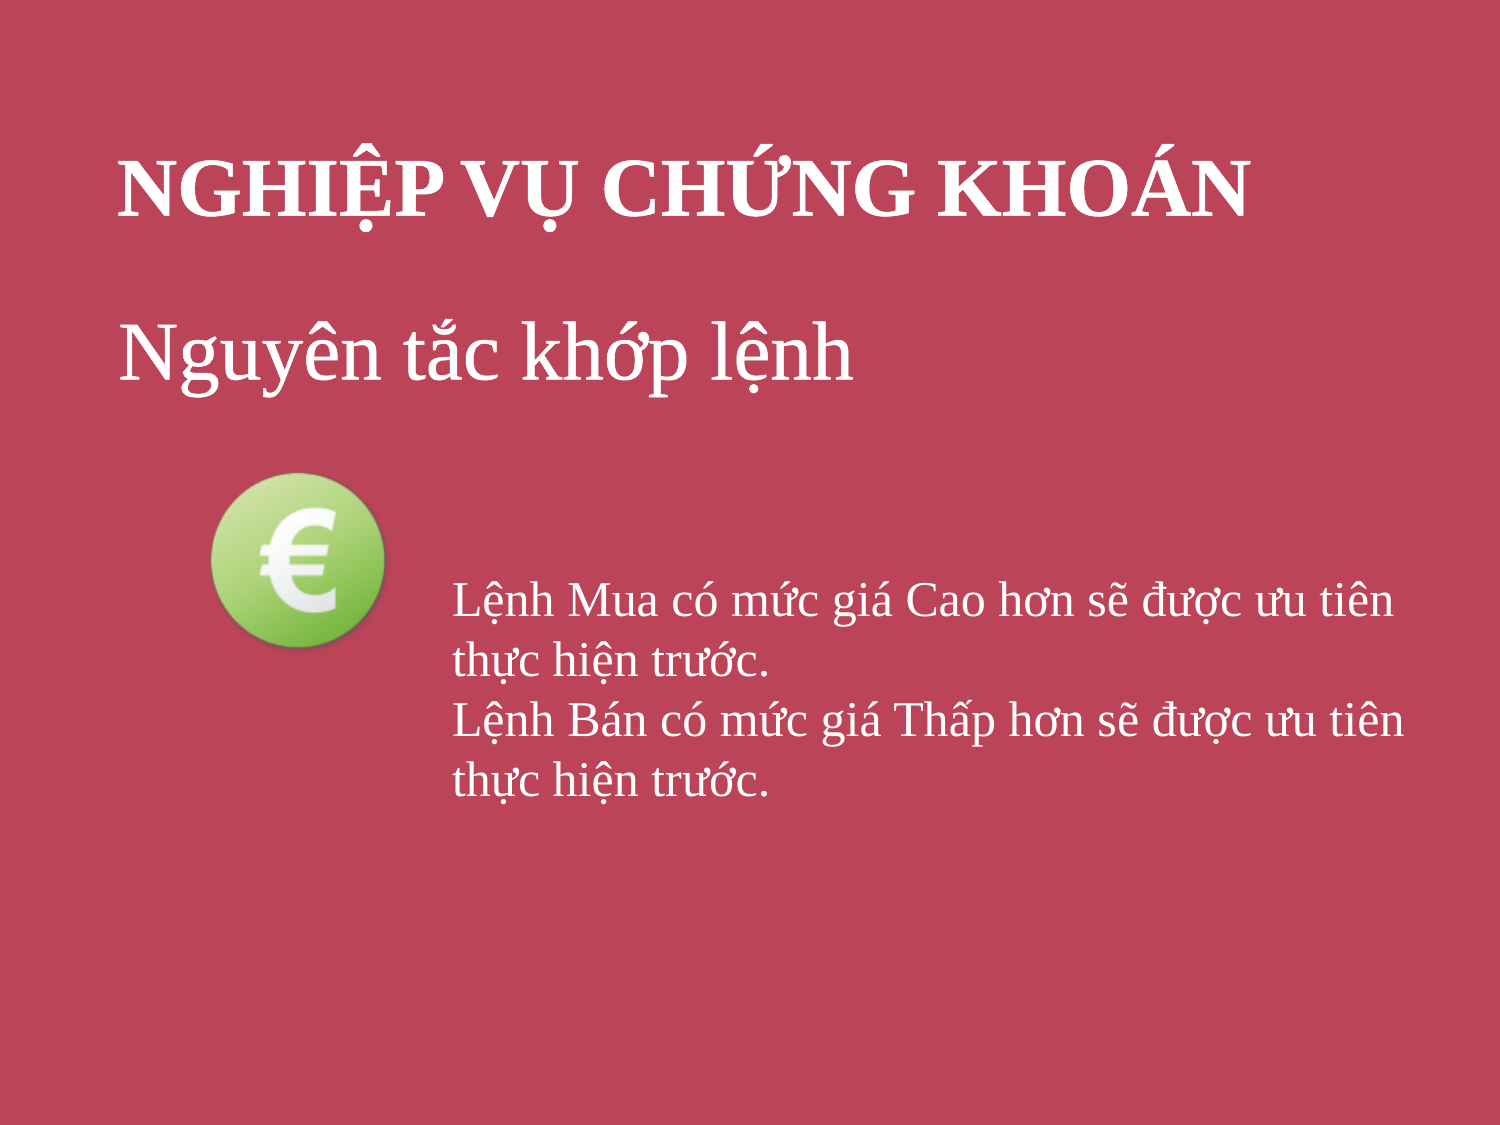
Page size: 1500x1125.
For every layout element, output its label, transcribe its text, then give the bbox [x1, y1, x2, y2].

text_box Lệnh Mua có mức giá Cao hơn sẽ được ưu tiên thực hiện trước. Lệnh Bán có mức giá Thấp hơn sẽ được ưu tiên thực hiện trước. [437, 559, 1442, 934]
text_box Nguyên tắc khớp lệnh [103, 288, 870, 404]
text_box NGHIỆP VỤ CHỨNG KHOÁN [102, 125, 1267, 240]
picture [199, 462, 401, 663]
